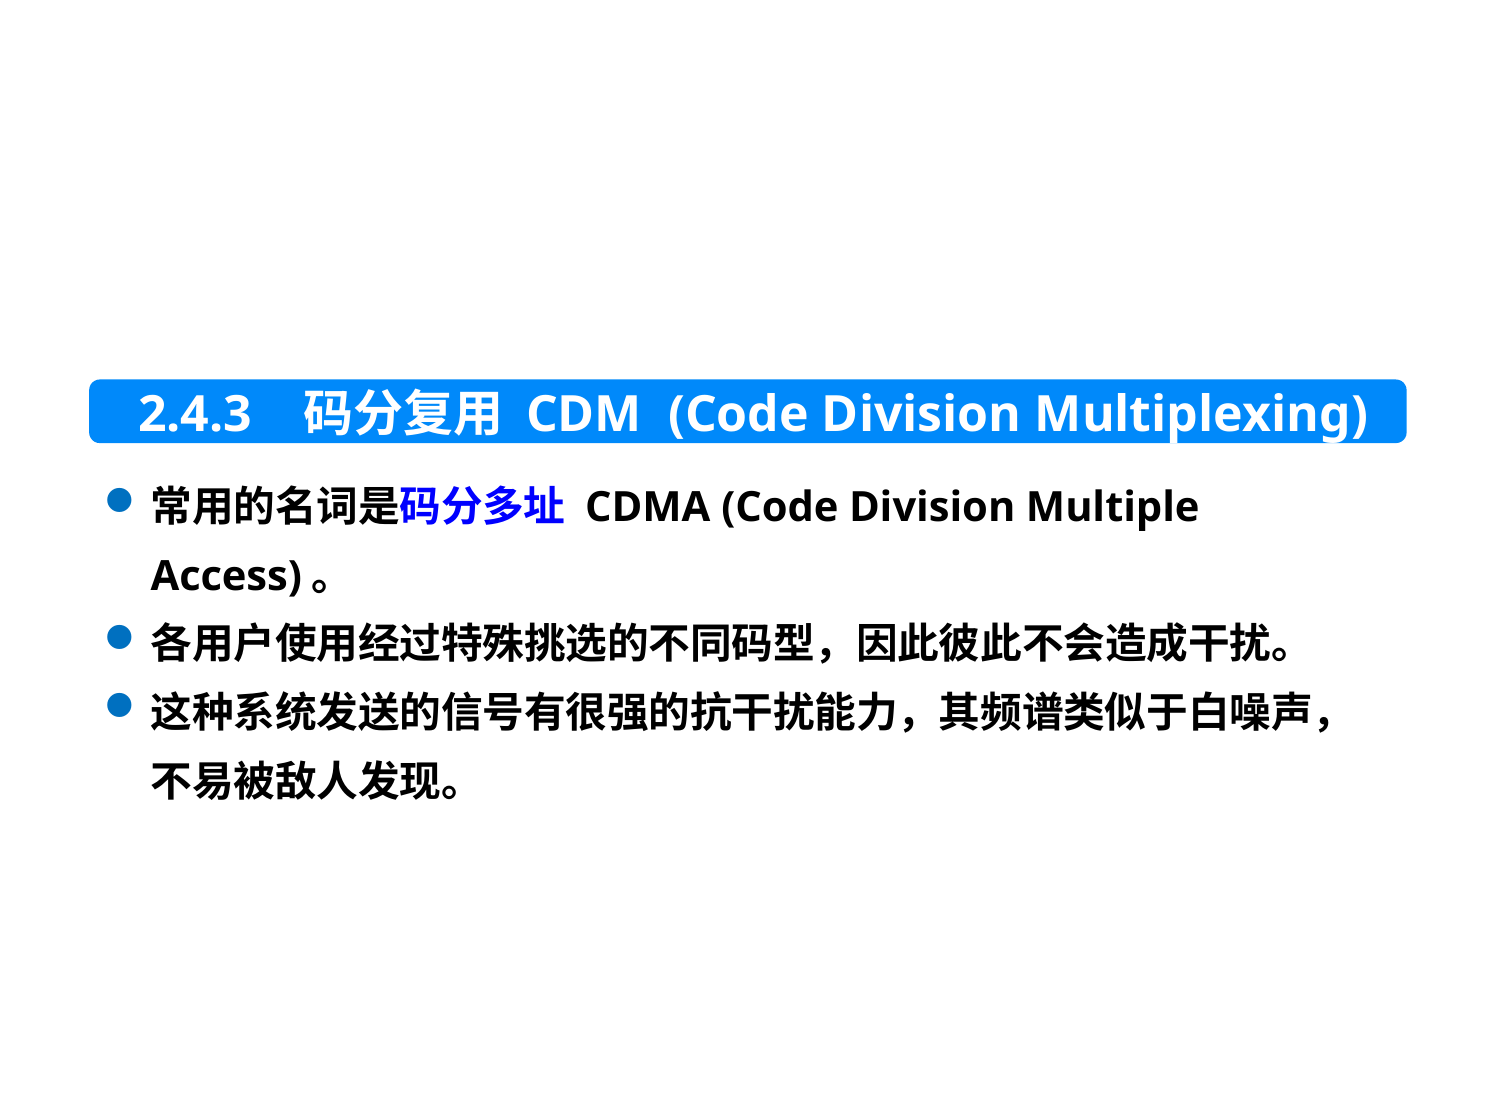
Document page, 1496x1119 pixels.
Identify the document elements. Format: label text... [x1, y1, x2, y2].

text_box [89, 379, 123, 444]
text_box 2.4.3 码分复用 CDM (Code Division Multiplexing) [123, 374, 1397, 449]
text_box [1397, 379, 1407, 443]
text_box 常用的名词是码分多址 CDMA (Code Division Multiple Access)。 各用户使用经过特殊挑选的不同码型，因此彼此不会造成干扰。 这种系统发送的信号有很强的抗干扰能力，其频谱类似于白噪声，不易被敌人发现。 [89, 454, 1407, 812]
